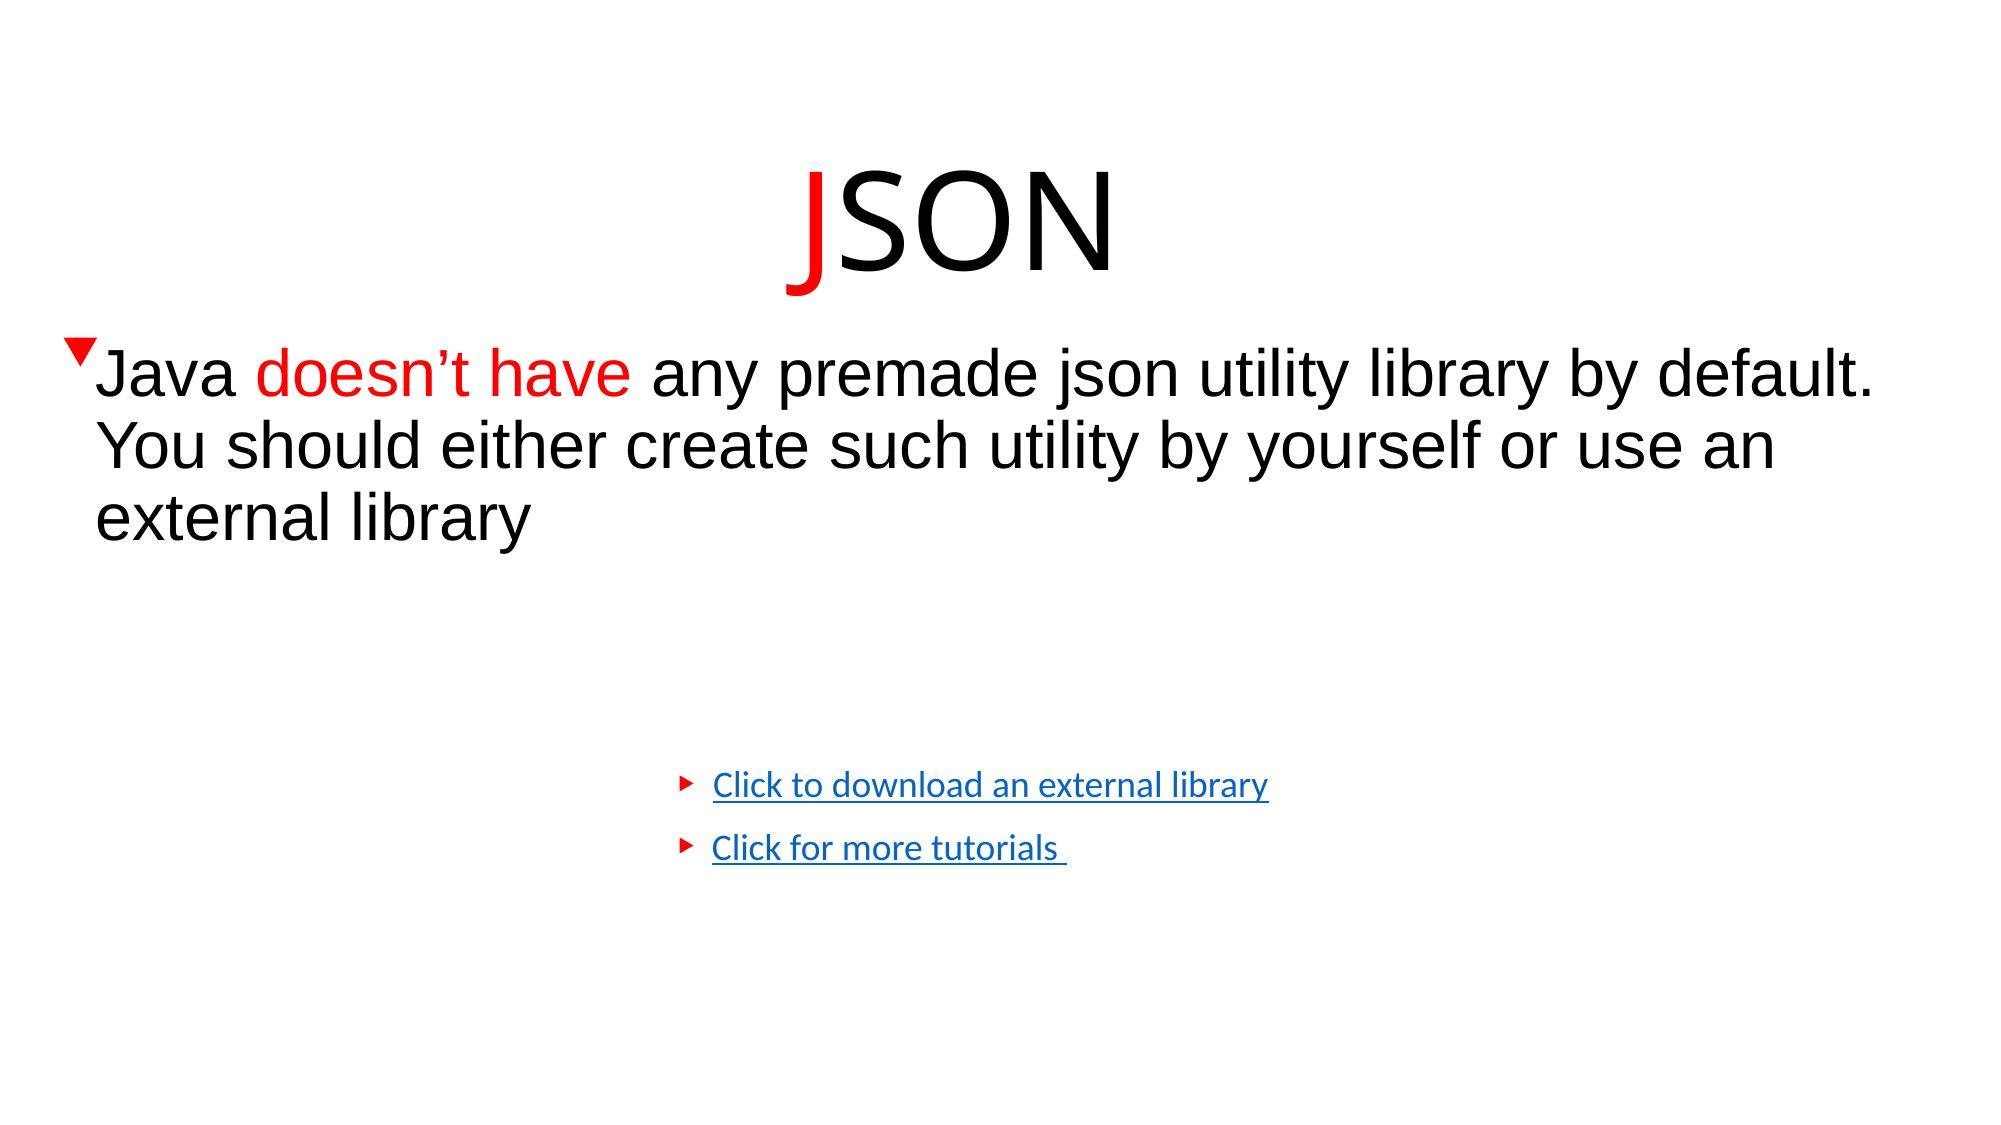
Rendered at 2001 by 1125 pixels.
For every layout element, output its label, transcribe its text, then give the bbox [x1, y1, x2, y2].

text_box [61, 336, 99, 369]
title Java doesn’t have any premade json utility library by default. You should either create such utility by yourself or use an external library [80, 170, 1972, 563]
text_box [678, 835, 696, 856]
text_box Click to download an external library [698, 753, 1284, 813]
text_box JSON [54, 0, 1866, 308]
text_box [678, 773, 696, 794]
text_box Click for more tutorials [697, 815, 1083, 876]
